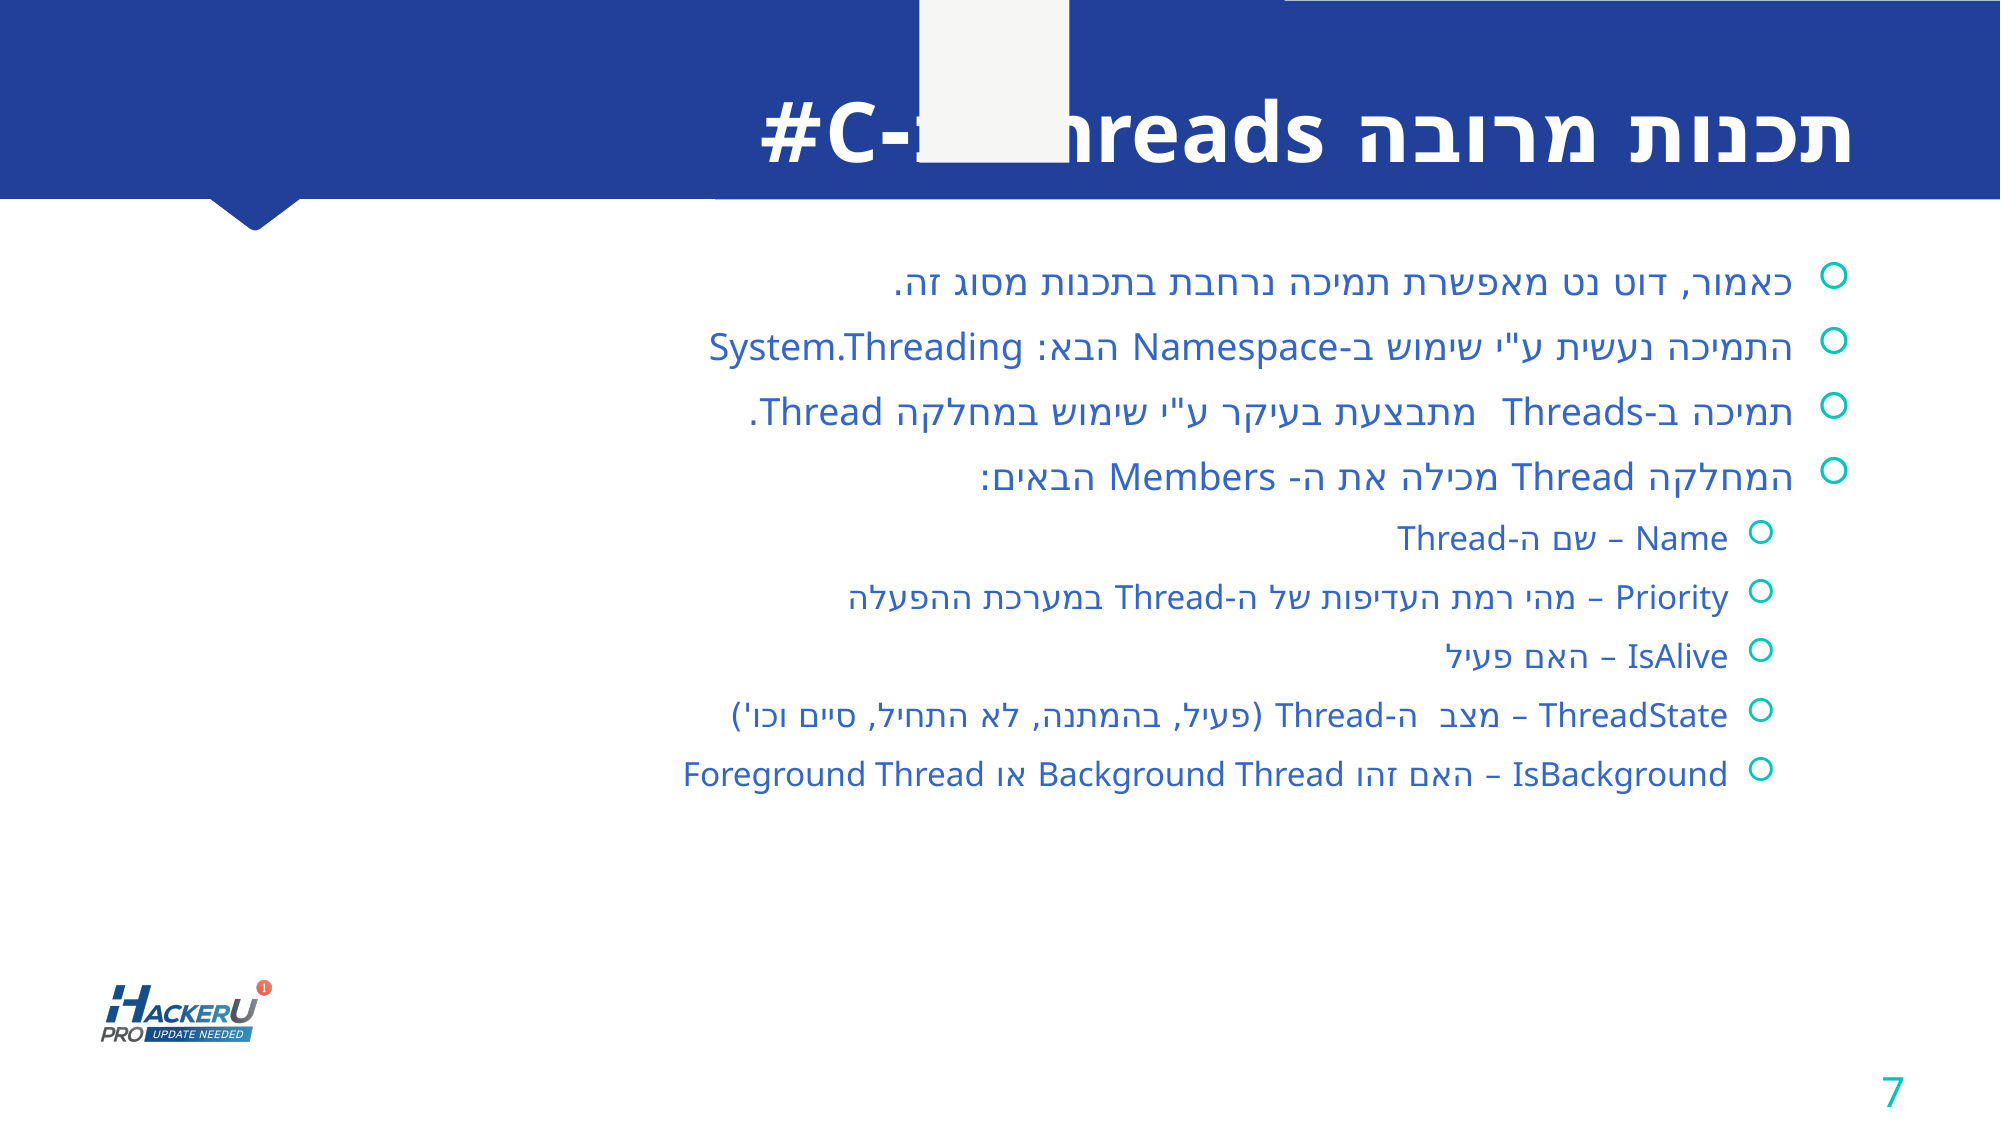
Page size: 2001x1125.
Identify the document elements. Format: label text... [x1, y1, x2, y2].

text_box [919, 0, 1070, 163]
title תכנות מרובה Threads ב-C# [138, 27, 1873, 188]
list כאמור, דוט נט מאפשרת תמיכה נרחבת בתכנות מסוג זה. התמיכה נעשית ע"י שימוש ב-Namespace הבא: System.Threading תמיכה ב-Threads מתבצעת בעיקר ע"י שימוש במחלקה Thread. המחלקה Thread מכילה את ה- Members הבאים: Name – שם ה-Thread Priority – מהי רמת העדיפות של ה-Thread במערכת ההפעלה IsAlive – האם פעיל ThreadState – מצב ה-Thread (פעיל, בהמתנה, לא התחיל, סיים וכו') IsBackground – האם זהו Background Thread או Foreground Thread [134, 250, 1866, 962]
slide_number 7 [1746, 1044, 1921, 1125]
picture [78, 971, 291, 1053]
